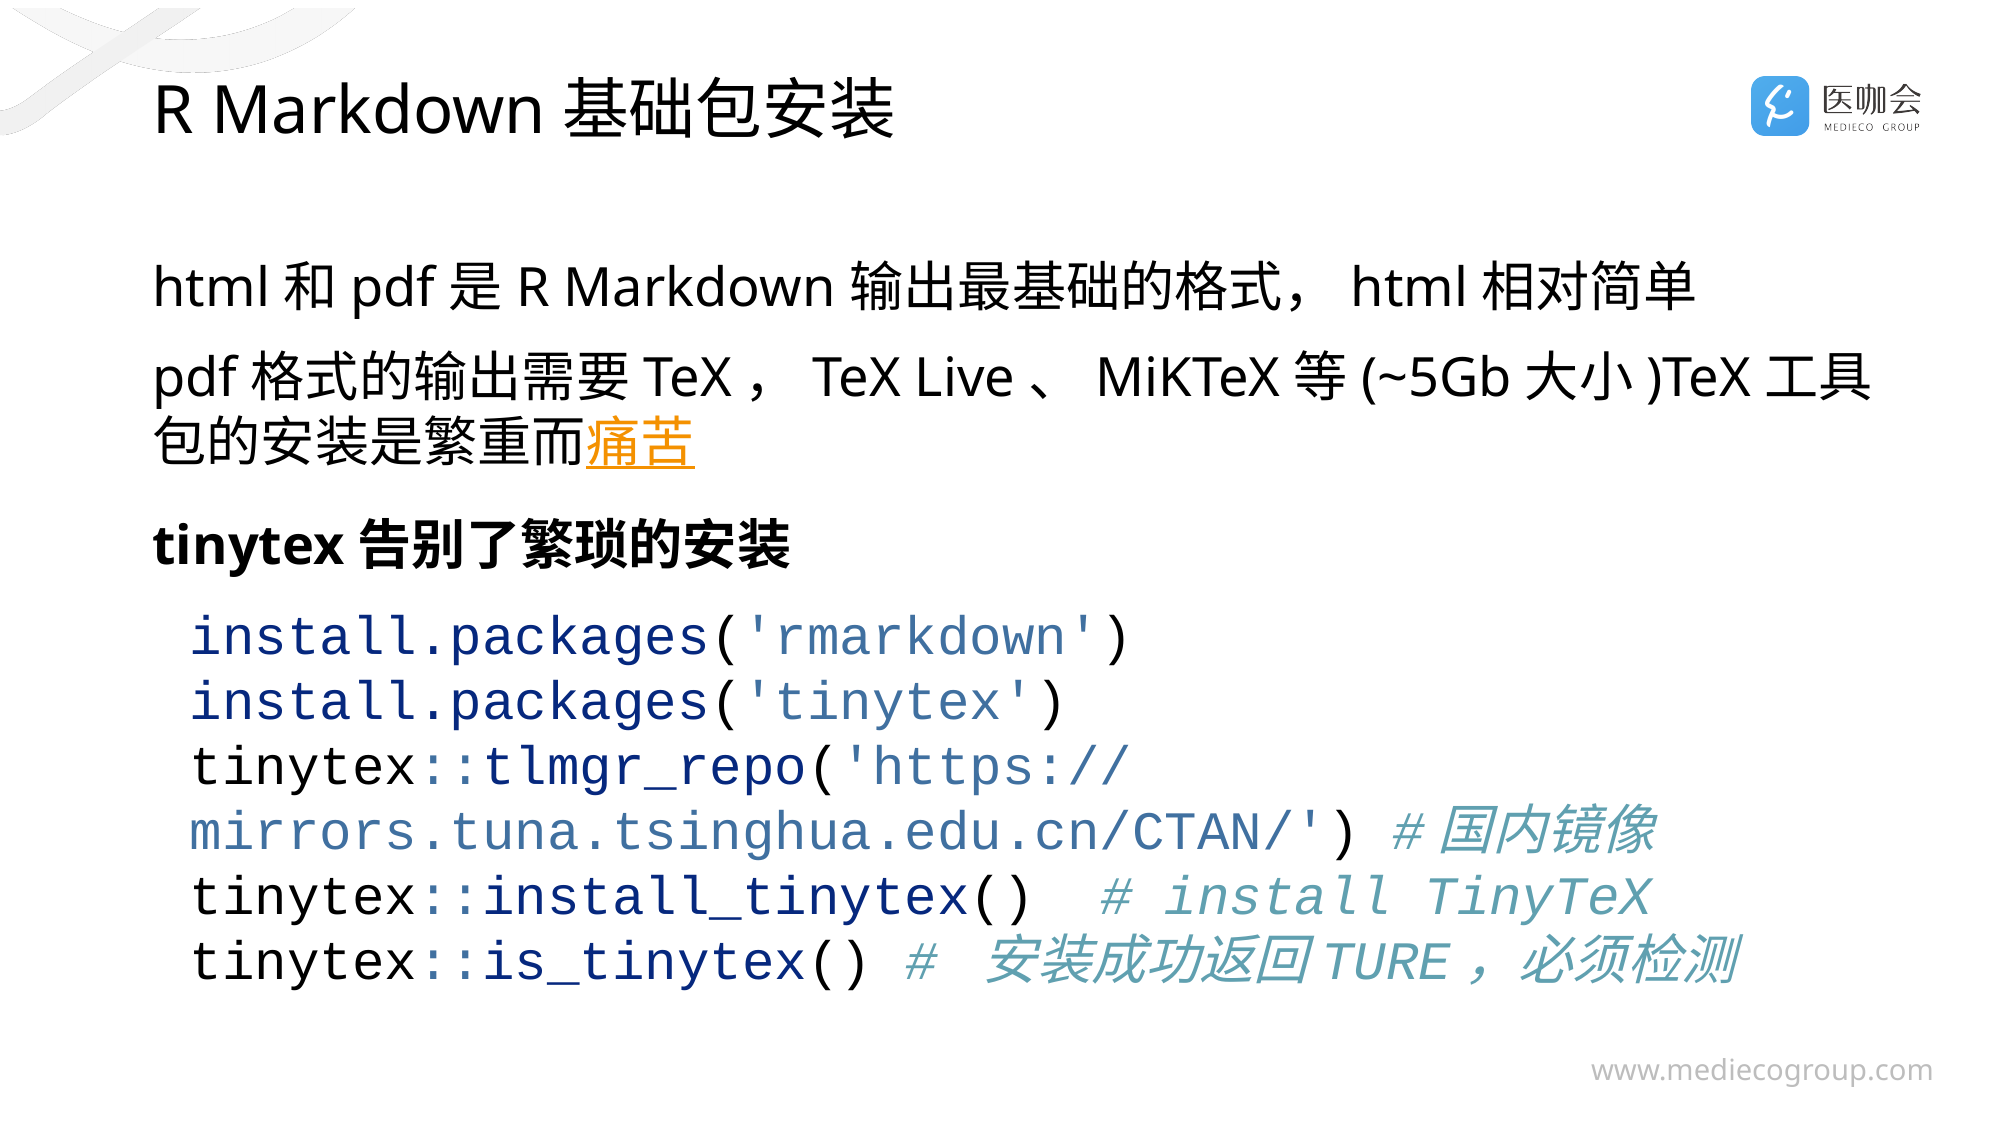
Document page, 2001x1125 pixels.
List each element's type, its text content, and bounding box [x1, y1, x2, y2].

list html和pdf是R Markdown输出最基础的格式，html相对简单 pdf格式的输出需要TeX，TeX Live、MiKTeX等(~5Gb大小)TeX工具包的安装是繁重而痛苦 tinytex告别了繁琐的安装 install.packages('rmarkdown') install.packages('tinytex') tinytex::tlmgr_repo('https://mirrors.tuna.tsinghua.edu.cn/CTAN/') #国内镜像 tinytex::install_tinytex() # install TinyTeX tinytex::is_tinytex() # 安装成功返回TURE，必须检测 [137, 244, 1921, 1014]
picture [1751, 76, 1921, 136]
title R Markdown基础包安装 [137, 59, 1530, 164]
picture [0, 8, 368, 168]
